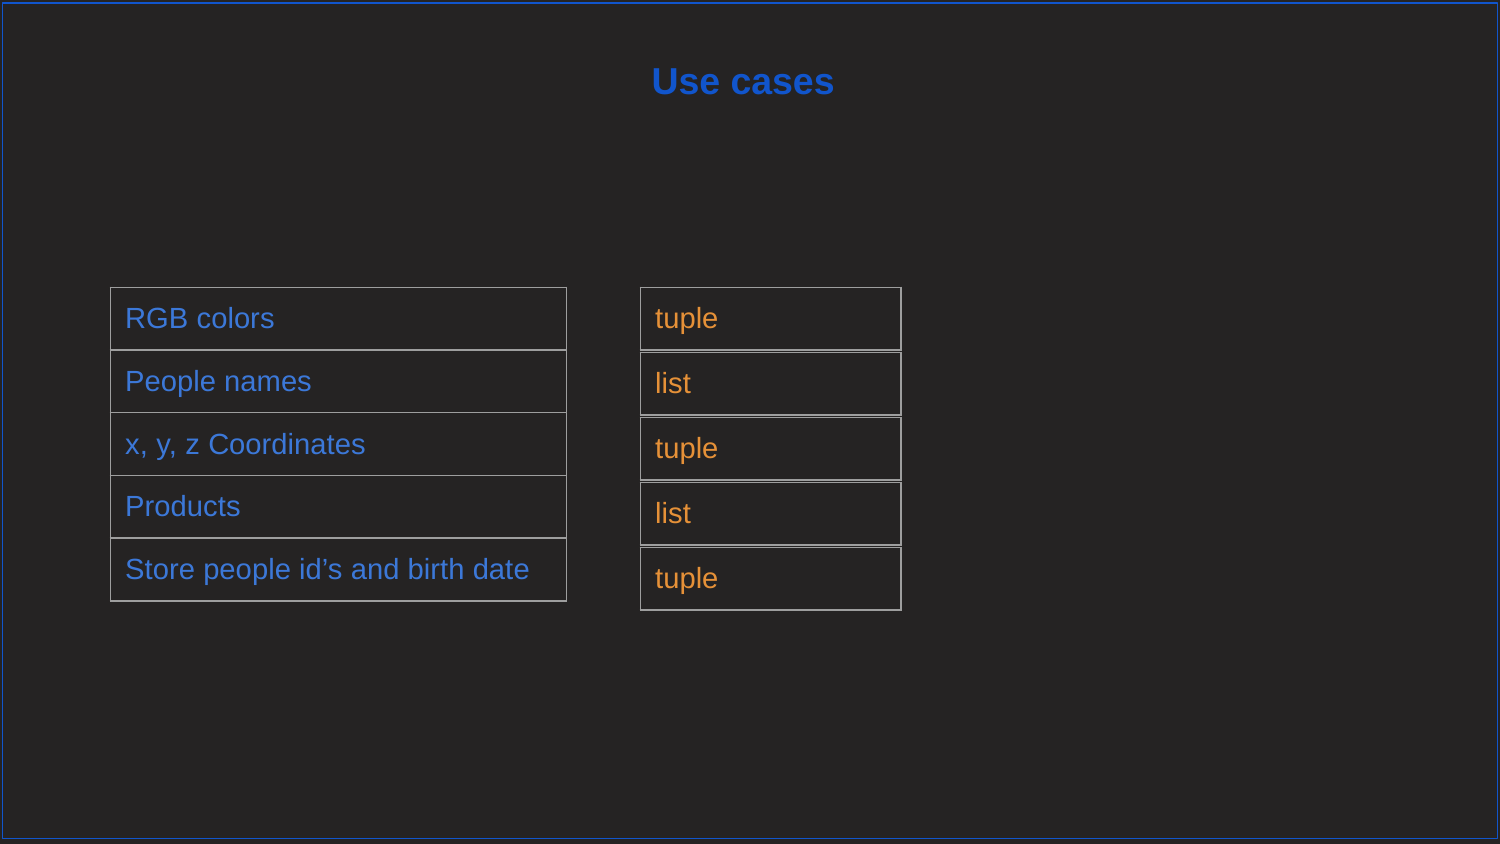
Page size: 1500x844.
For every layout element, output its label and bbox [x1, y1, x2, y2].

text_box [2, 3, 1498, 839]
